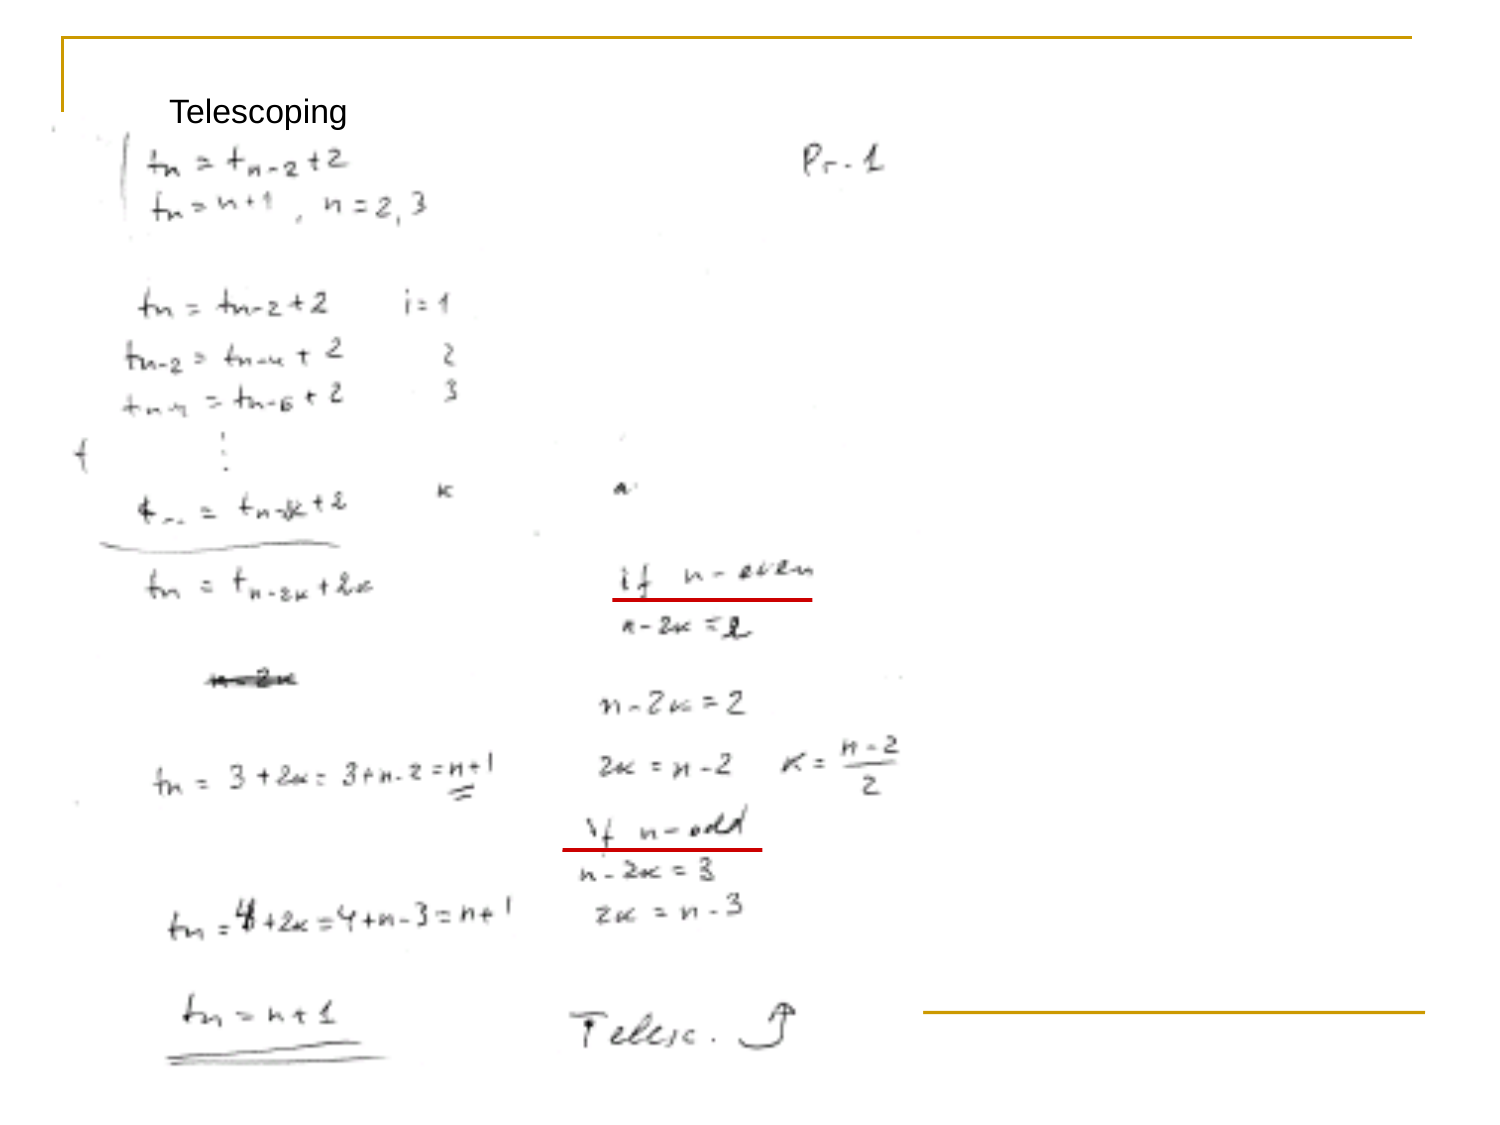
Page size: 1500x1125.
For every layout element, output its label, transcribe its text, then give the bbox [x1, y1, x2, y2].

text_box Telescoping [37, 75, 363, 160]
picture [49, 112, 924, 1076]
